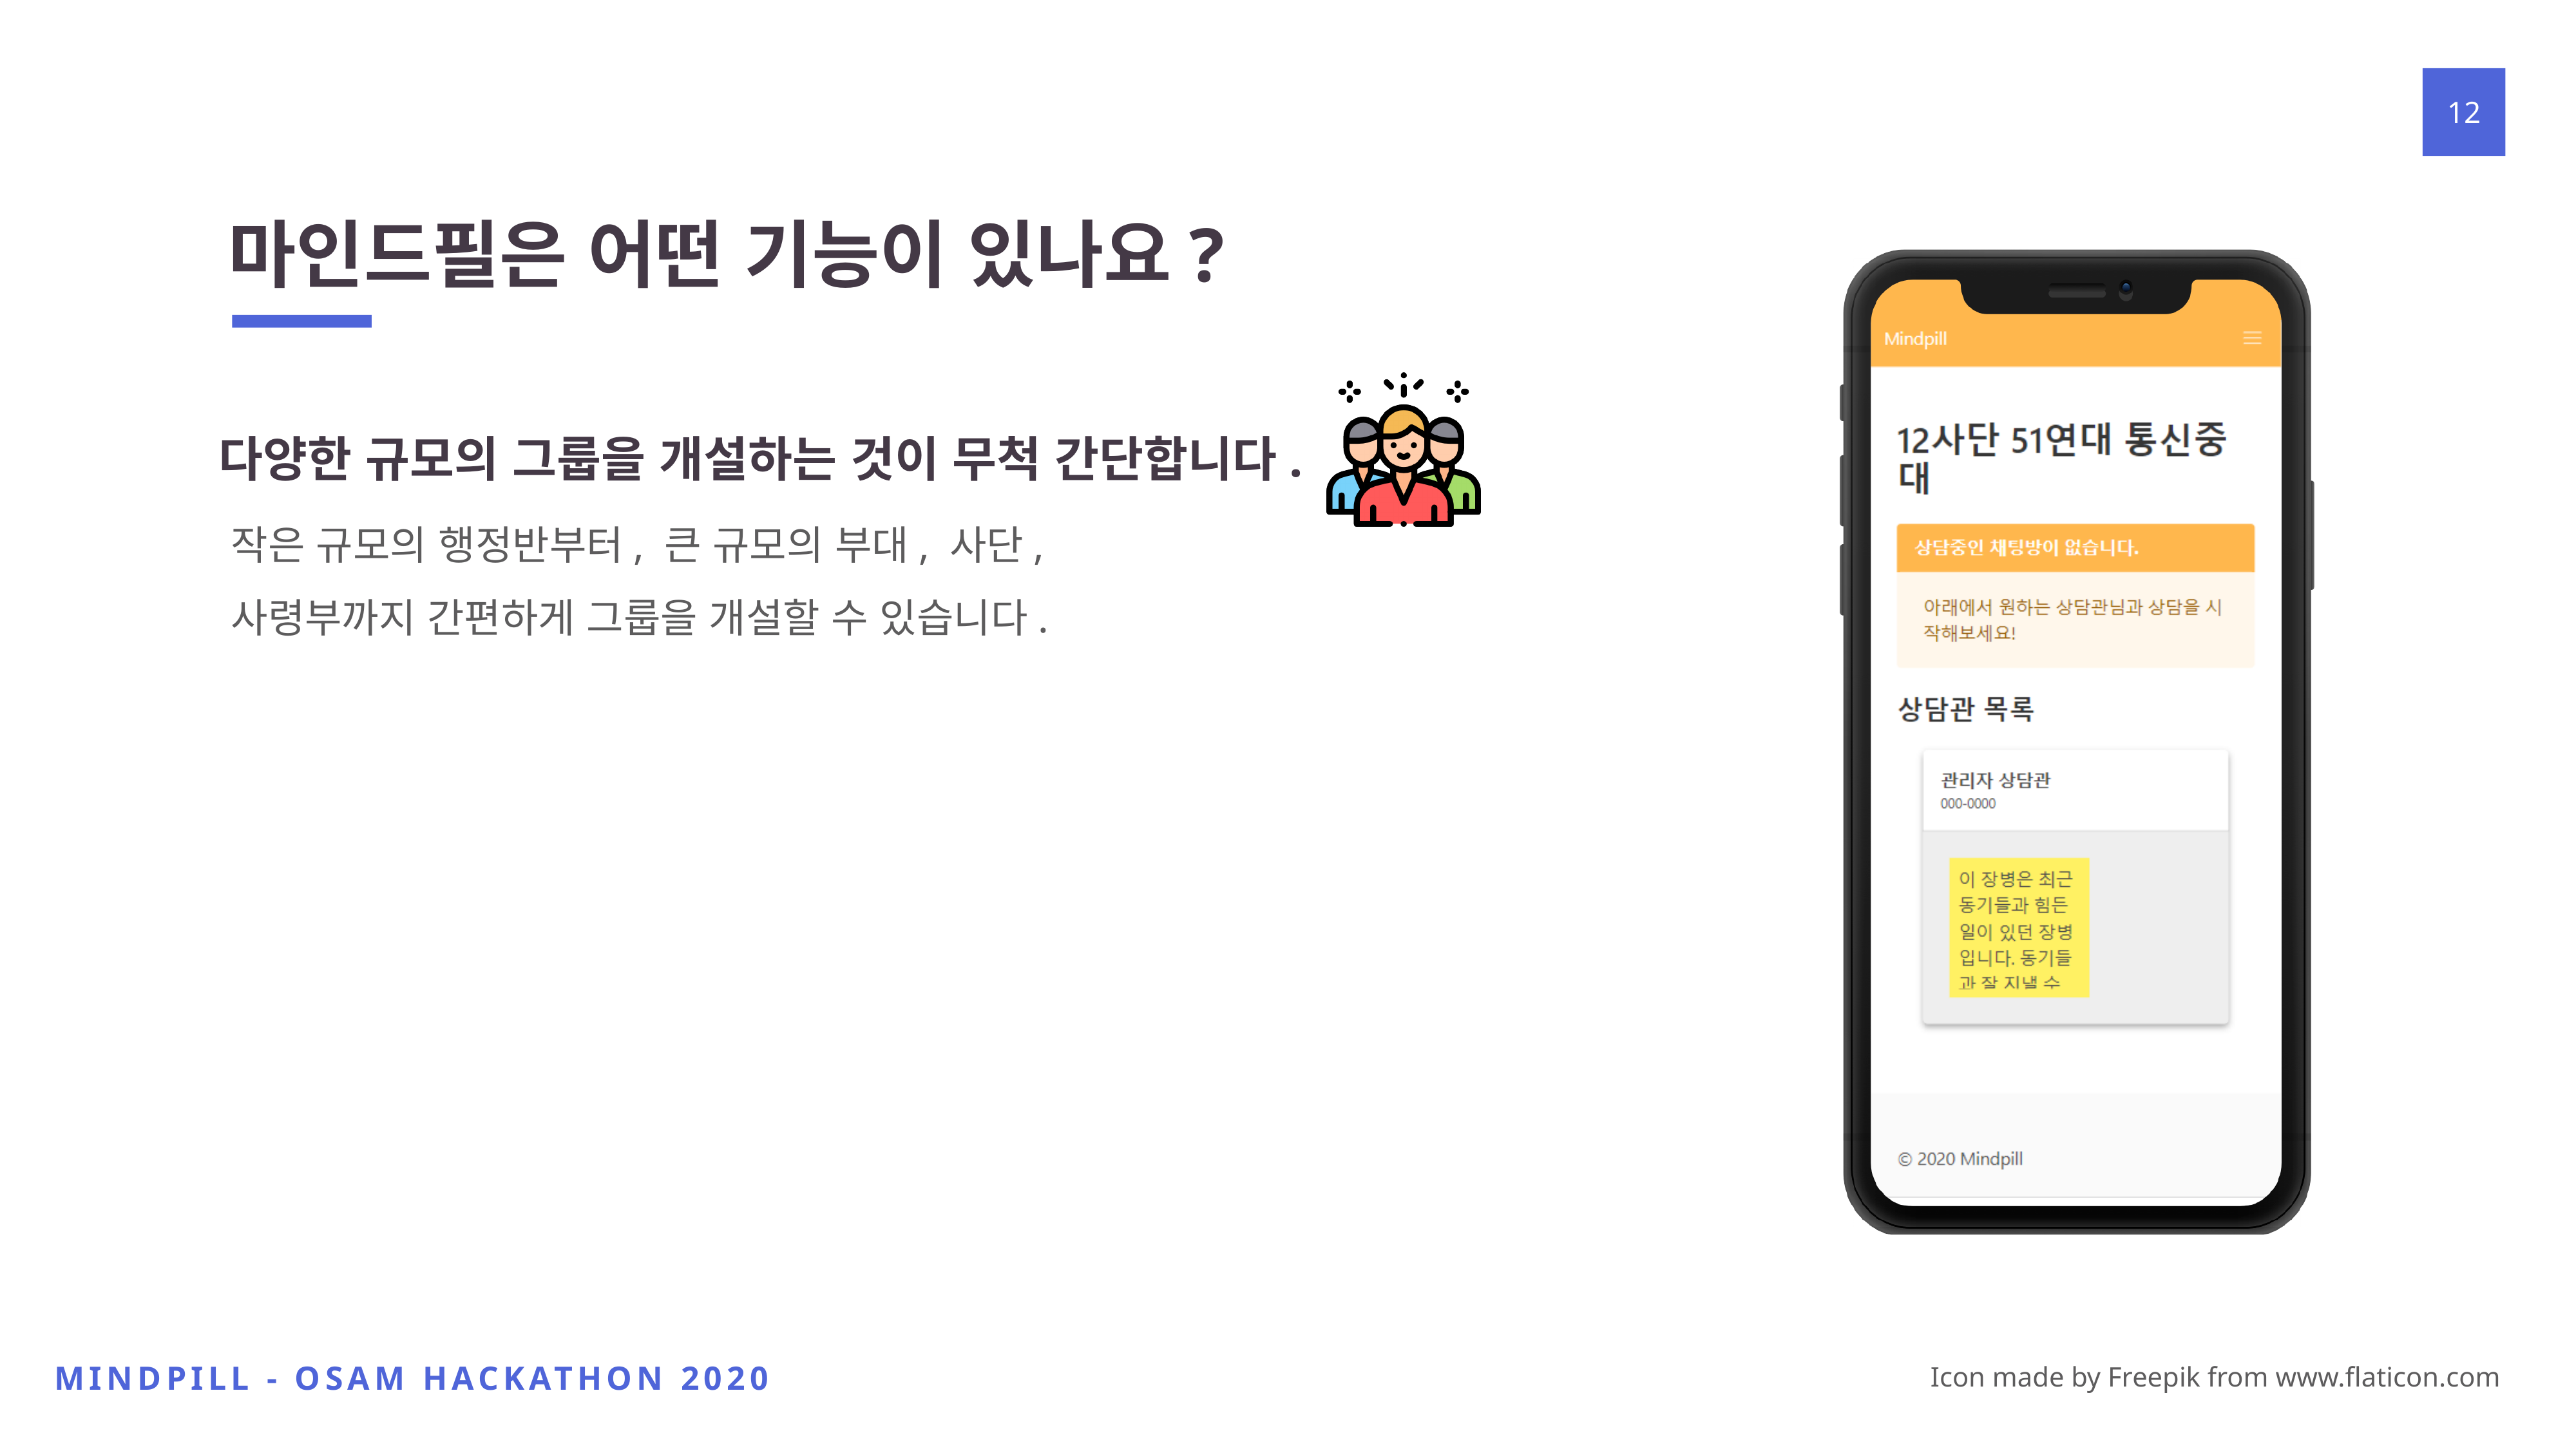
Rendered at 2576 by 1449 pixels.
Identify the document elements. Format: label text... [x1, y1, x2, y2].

text_box 다양한 규모의 그룹을 개설하는 것이 무척 간단합니다. [209, 408, 1313, 491]
text_box 작은 규모의 행정반부터, 큰 규모의 부대, 사단, 사령부까지 간편하게 그룹을 개설할 수 있습니다. [221, 491, 1245, 645]
title 마인드필은 어떤 기능이 있나요? [218, 196, 2441, 308]
picture [1326, 372, 1481, 527]
picture [1840, 249, 2314, 1235]
